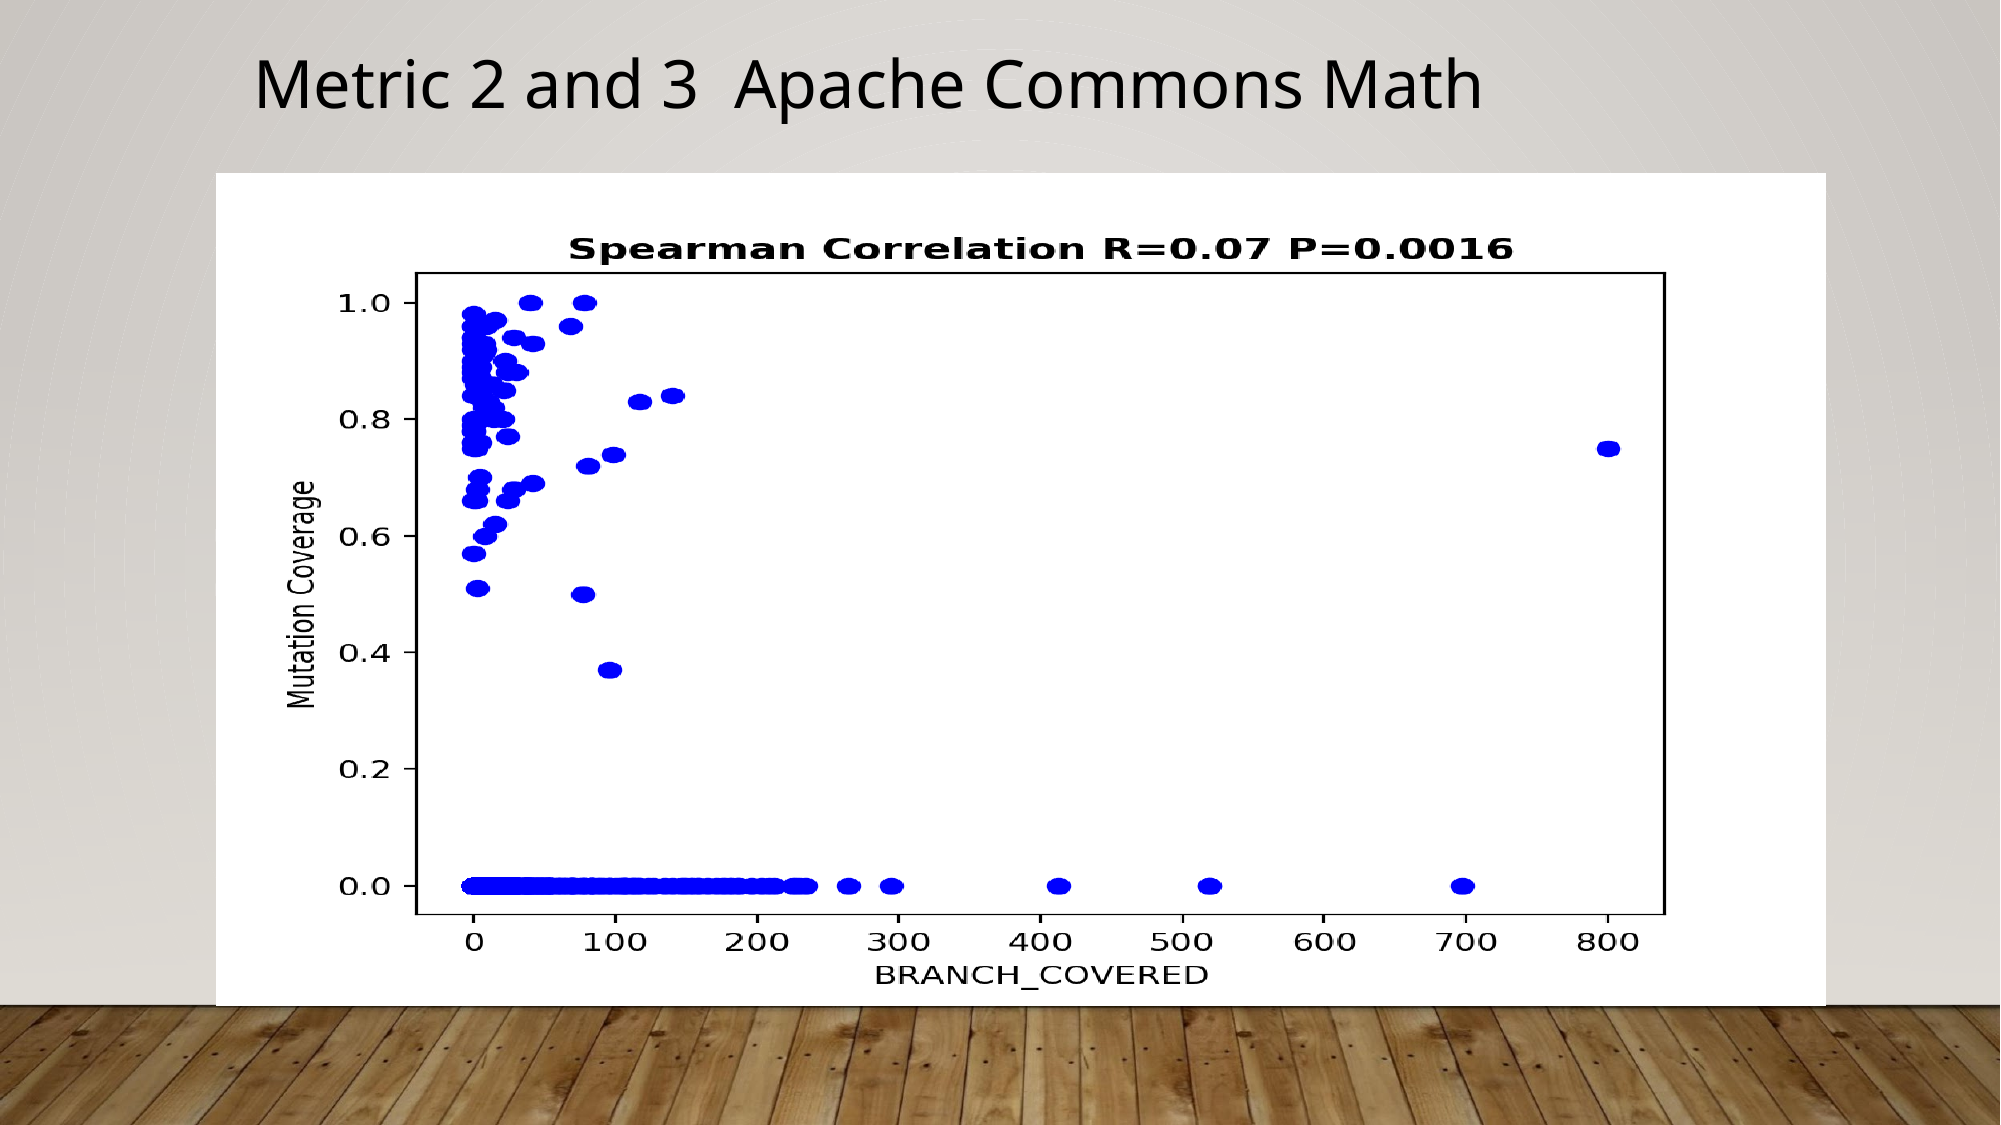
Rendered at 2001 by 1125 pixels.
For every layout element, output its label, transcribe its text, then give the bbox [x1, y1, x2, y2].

picture [0, 173, 2000, 1125]
title Metric 2 and 3 Apache Commons Math [238, 43, 1814, 173]
